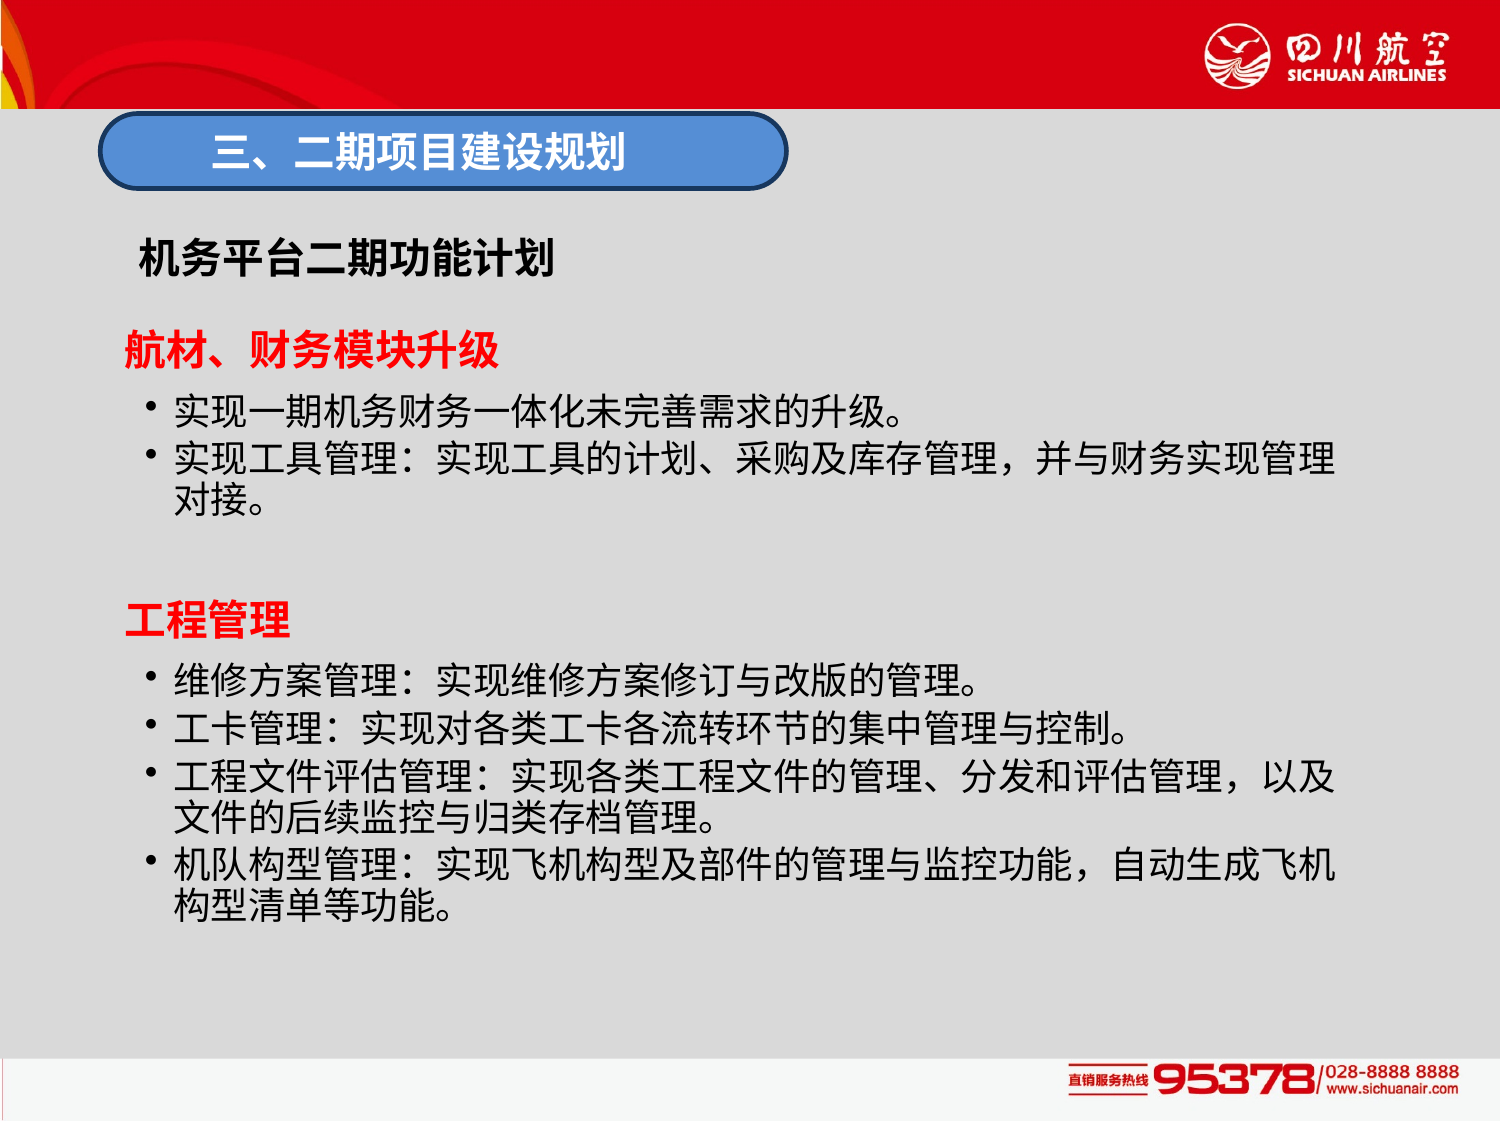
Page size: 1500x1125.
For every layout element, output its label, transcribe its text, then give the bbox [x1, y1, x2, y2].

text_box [100, 113, 787, 189]
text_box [104, 314, 1365, 1011]
picture [0, 1059, 1500, 1121]
text_box 机务平台二期功能计划 [123, 209, 1435, 290]
picture [0, 0, 1500, 109]
